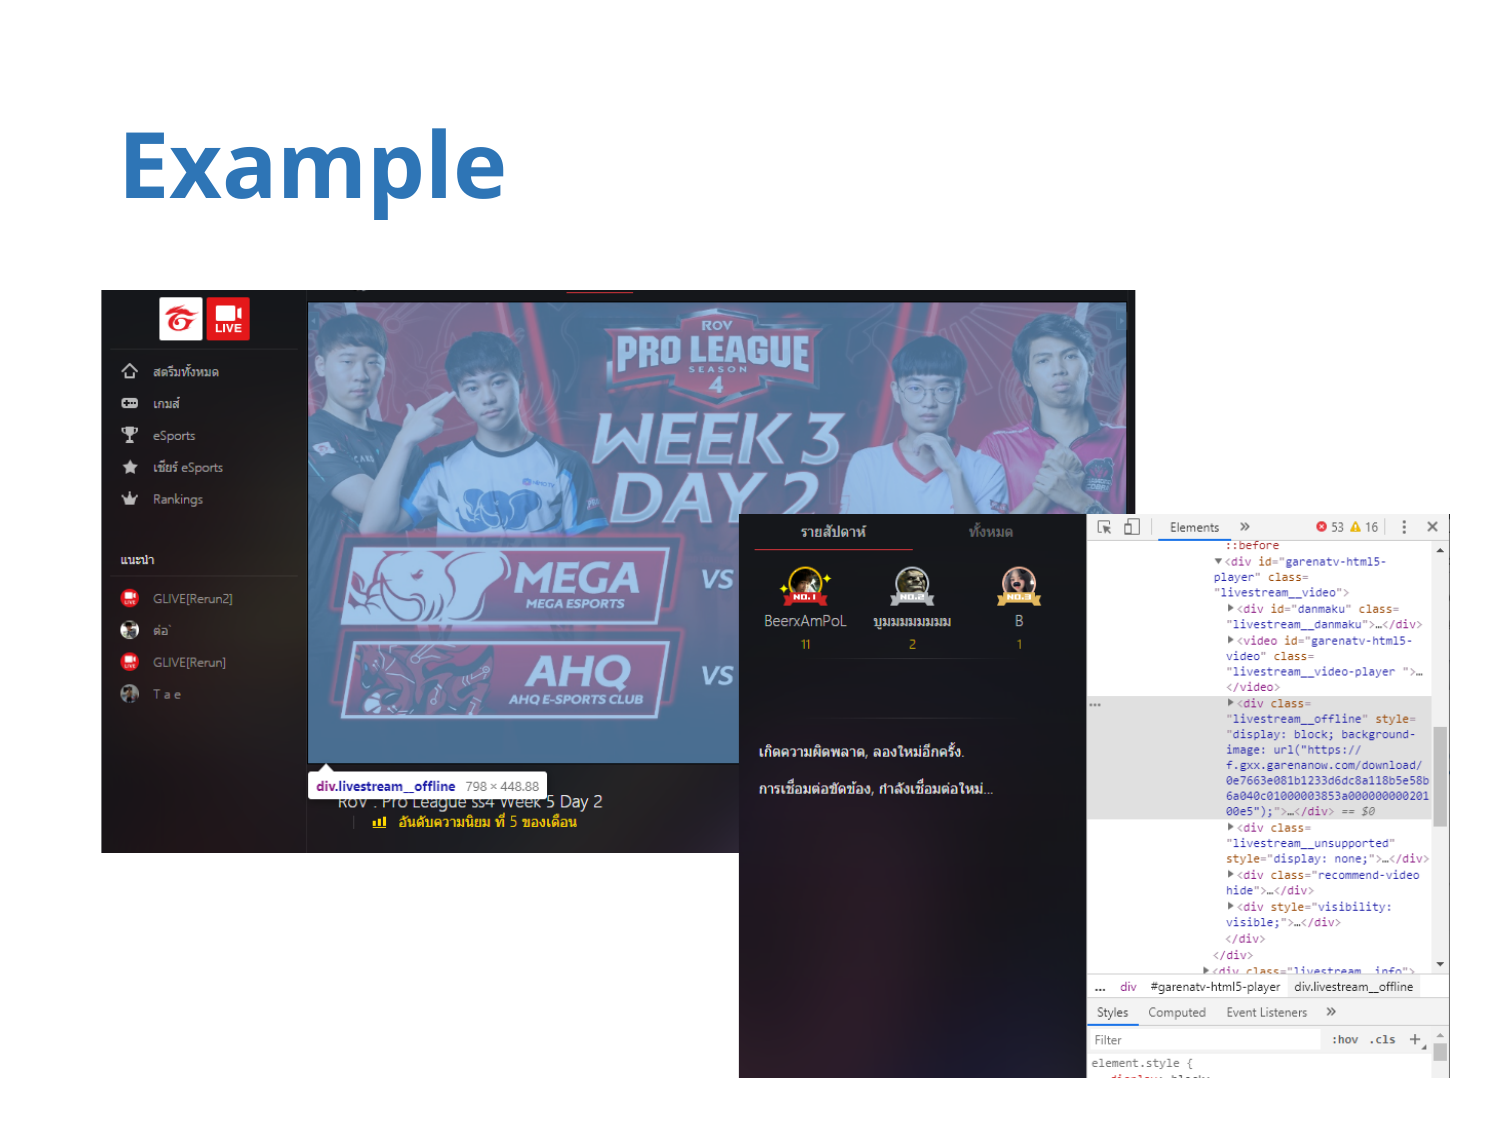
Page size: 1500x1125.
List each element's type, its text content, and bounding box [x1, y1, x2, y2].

picture [101, 290, 1450, 1078]
title Example [103, 59, 1397, 278]
